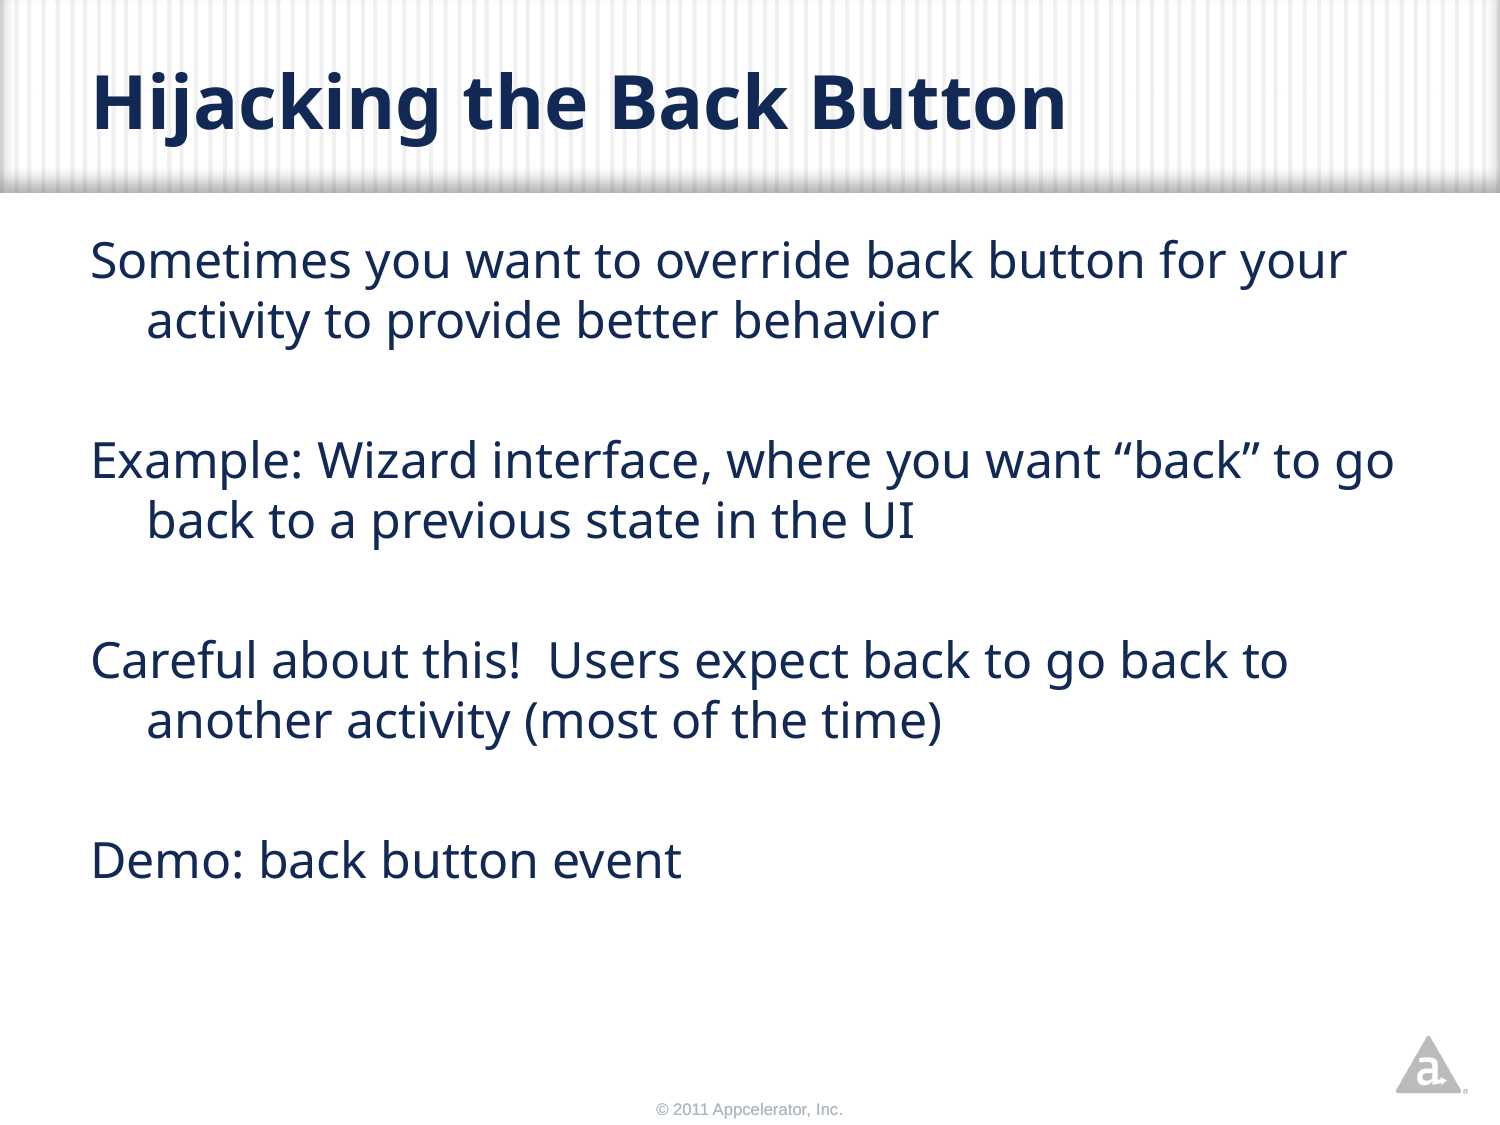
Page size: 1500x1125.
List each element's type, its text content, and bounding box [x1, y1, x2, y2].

picture [1394, 1035, 1469, 1095]
picture [0, 0, 1500, 194]
list Sometimes you want to override back button for your activity to provide better behavior Example: Wizard interface, where you want “back” to go back to a previous state in the UI Careful about this! Users expect back to go back to another activity (most of the time) Demo: back button event [75, 220, 1425, 1013]
